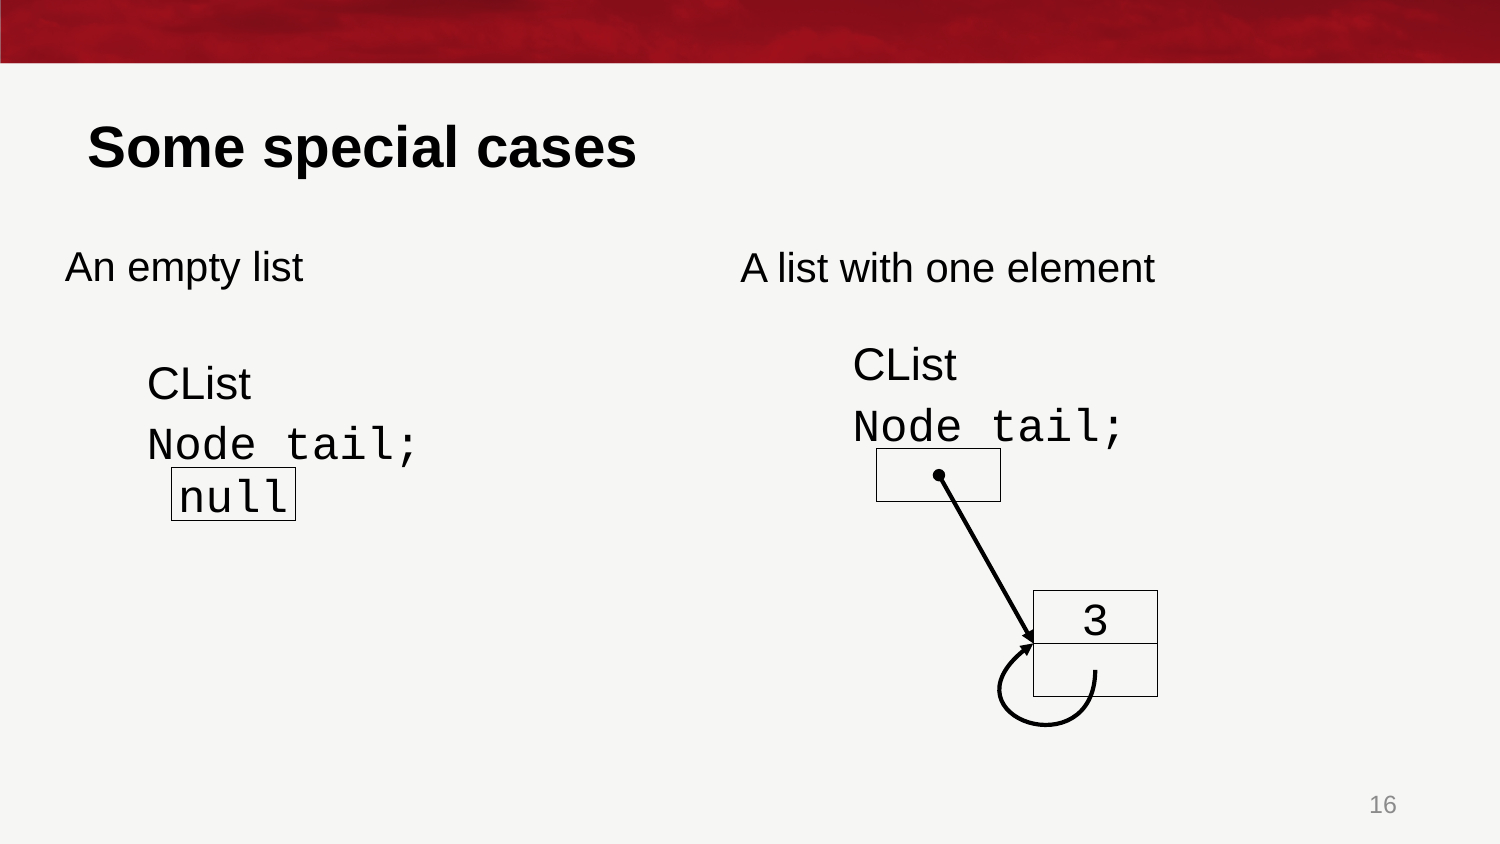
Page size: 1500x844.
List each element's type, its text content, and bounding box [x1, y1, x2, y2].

picture [0, 0, 1500, 844]
title Some special cases [87, 108, 1412, 184]
text_box A list with one element [740, 240, 1402, 725]
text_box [852, 334, 1158, 724]
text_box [146, 353, 429, 521]
list An empty list [64, 240, 727, 725]
